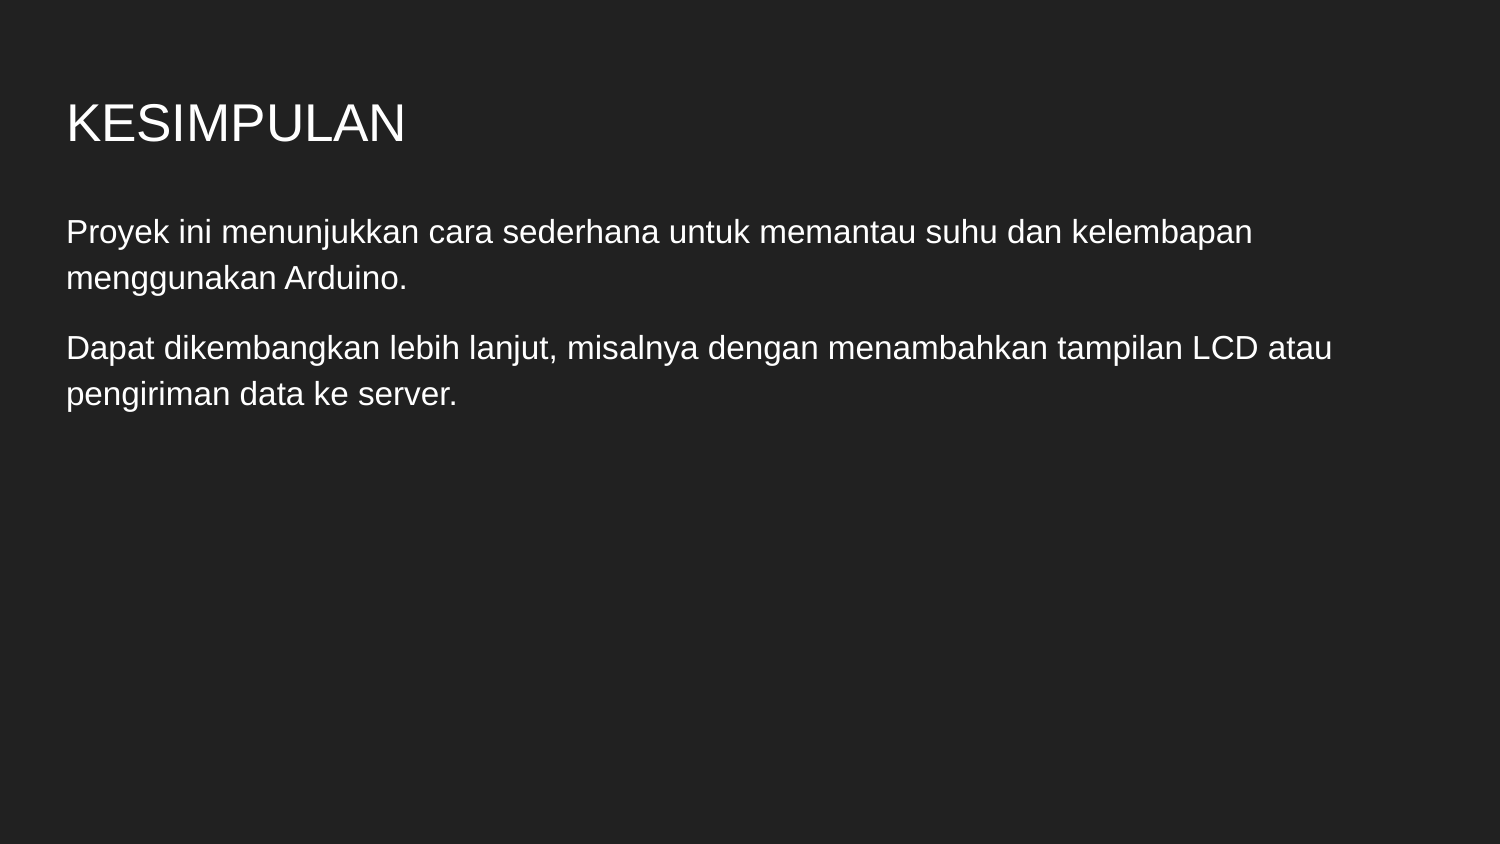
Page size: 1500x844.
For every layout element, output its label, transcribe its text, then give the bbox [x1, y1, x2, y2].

list Proyek ini menunjukkan cara sederhana untuk memantau suhu dan kelembapan menggunakan Arduino. Dapat dikembangkan lebih lanjut, misalnya dengan menambahkan tampilan LCD atau pengiriman data ke server. [51, 189, 1449, 750]
title KESIMPULAN [51, 72, 1449, 167]
